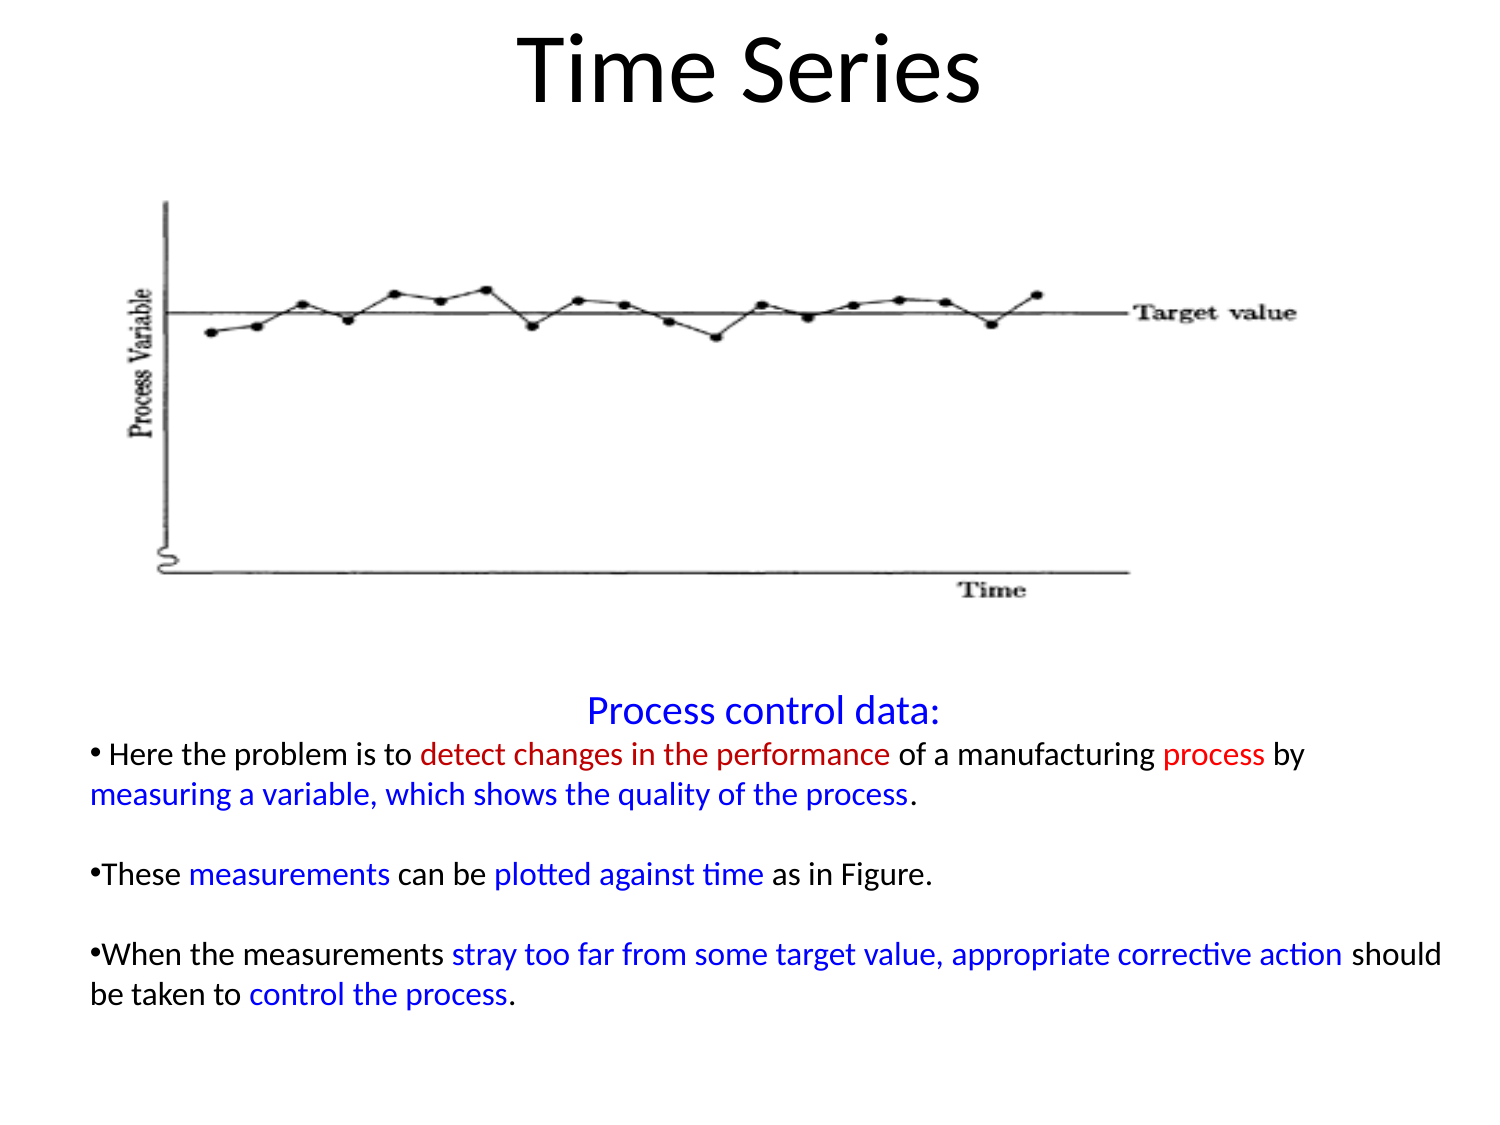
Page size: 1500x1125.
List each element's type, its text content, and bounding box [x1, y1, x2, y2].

picture [124, 199, 1301, 601]
title Time Series [75, 37, 1425, 88]
text_box Process control data: Here the problem is to detect changes in the performance of a manufacturing process by measuring a variable, which shows the quality of the process. These measurements can be plotted against time as in Figure. When the measurements stray too far from some target value, appropriate corrective action should be taken to control the process. [75, 675, 1463, 1020]
